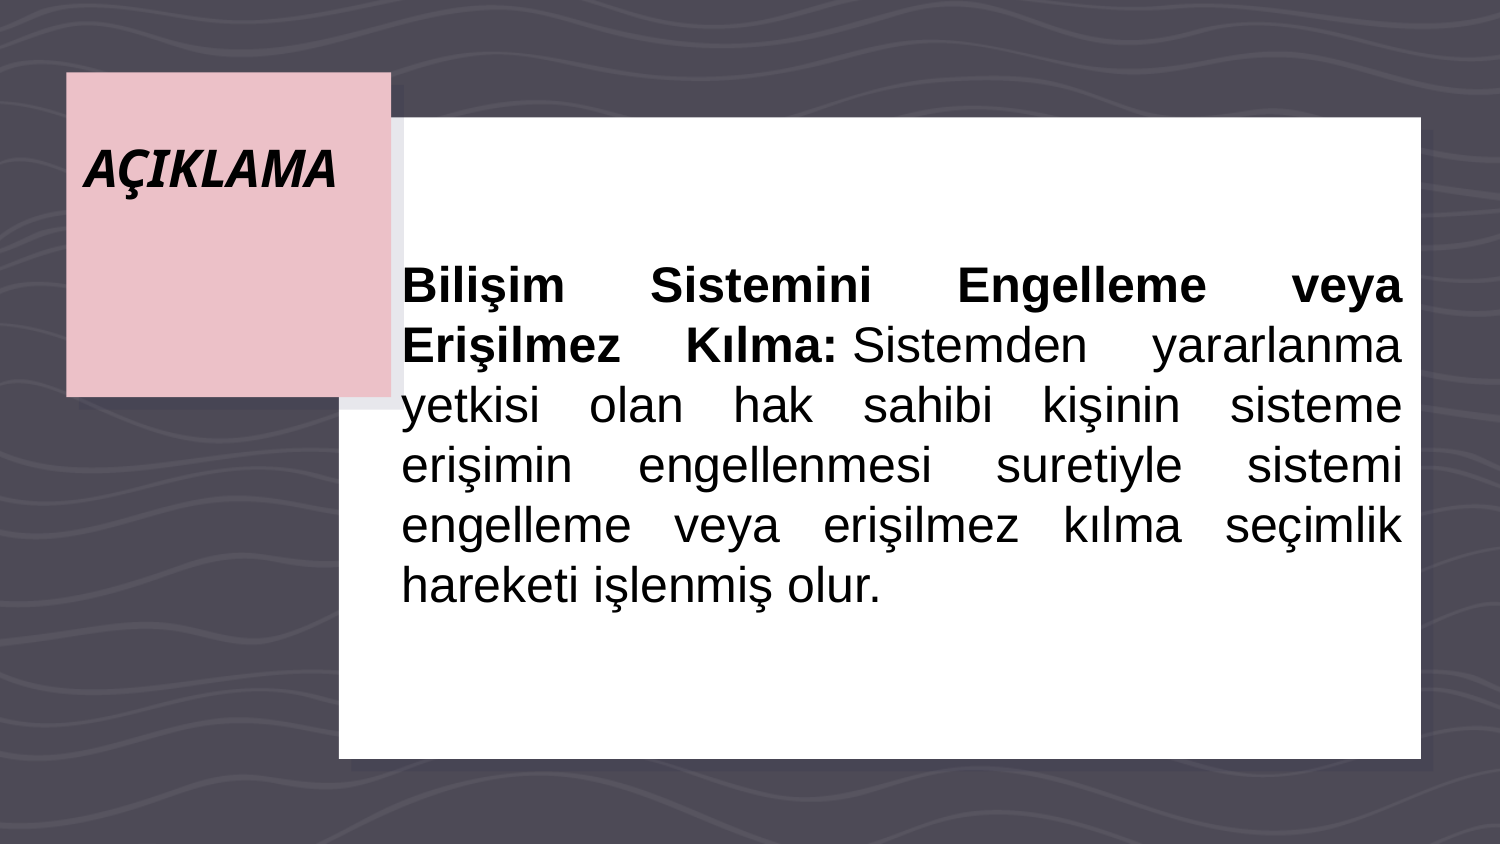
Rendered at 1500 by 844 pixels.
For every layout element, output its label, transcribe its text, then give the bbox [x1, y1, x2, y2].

text_box Bilişim Sistemini Engelleme veya Erişilmez Kılma: Sistemden yararlanma yetkisi olan hak sahibi kişinin sisteme erişimin engellenmesi suretiyle sistemi engelleme veya erişilmez kılma seçimlik hareketi işlenmiş olur. [386, 117, 1418, 750]
title AÇIKLAMA [70, 88, 387, 223]
